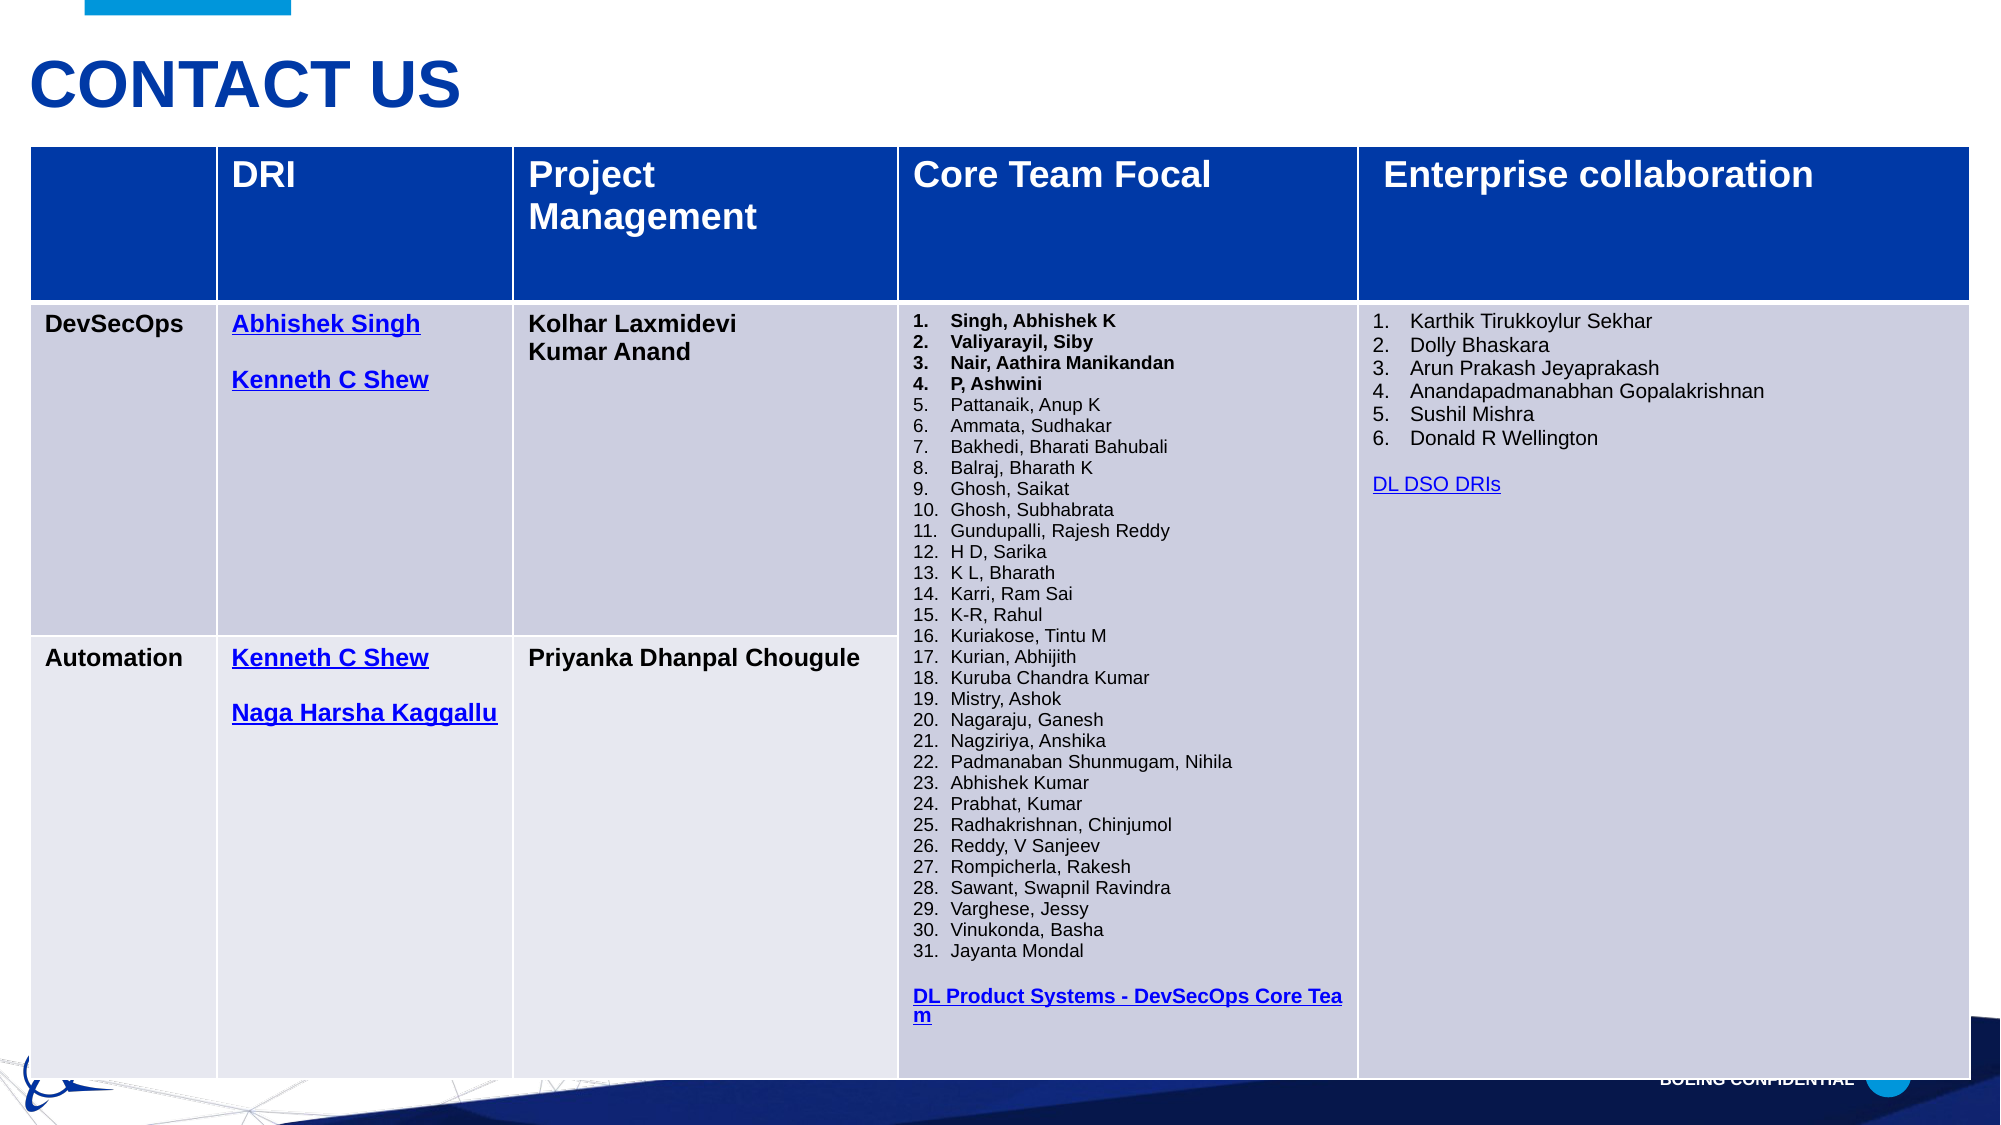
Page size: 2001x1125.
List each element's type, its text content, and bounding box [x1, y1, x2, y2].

table_cell Karthik Tirukkoylur Sekhar Dolly Bhaskara Arun Prakash Jeyaprakash Anandapadmanabhan Gopalakrishnan Sushil Mishra Donald R Wellington DL DSO DRIs [1359, 305, 1969, 1078]
table_cell Kolhar Laxmidevi Kumar Anand [514, 305, 897, 635]
picture [0, 981, 2000, 1125]
table_cell Priyanka Dhanpal Chougule [514, 637, 897, 1078]
table_header Core Team Focal [899, 147, 1357, 300]
table_header Project Management [514, 147, 897, 300]
table_cell Automation [31, 637, 216, 1078]
table_cell Kenneth C Shew Naga Harsha Kaggallu [218, 637, 512, 1078]
table_cell DevSecOps [31, 305, 216, 635]
title Contact us [29, 30, 1859, 122]
table_cell Singh, Abhishek K Valiyarayil, Siby Nair, Aathira Manikandan P, Ashwini Pattanaik, Anup K Ammata, Sudhakar Bakhedi, Bharati Bahubali Balraj, Bharath K Ghosh, Saikat Ghosh, Subhabrata Gundupalli, Rajesh Reddy H D, Sarika K L, Bharath Karri, Ram Sai K-R, Rahul Kuriakose, Tintu M Kurian, Abhijith Kuruba Chandra Kumar Mistry, Ashok Nagaraju, Ganesh Nagziriya, Anshika Padmanaban Shunmugam, Nihila Abhishek Kumar Prabhat, Kumar Radhakrishnan, Chinjumol Reddy, V Sanjeev Rompicherla, Rakesh Sawant, Swapnil Ravindra Varghese, Jessy Vinukonda, Basha Jayanta Mondal DL Product Systems - DevSecOps Core Team [899, 305, 1357, 1078]
table_header DRI [218, 147, 512, 300]
table_header [31, 147, 216, 300]
table_cell Abhishek Singh Kenneth C Shew [218, 305, 512, 635]
table_header Enterprise collaboration [1359, 147, 1969, 300]
